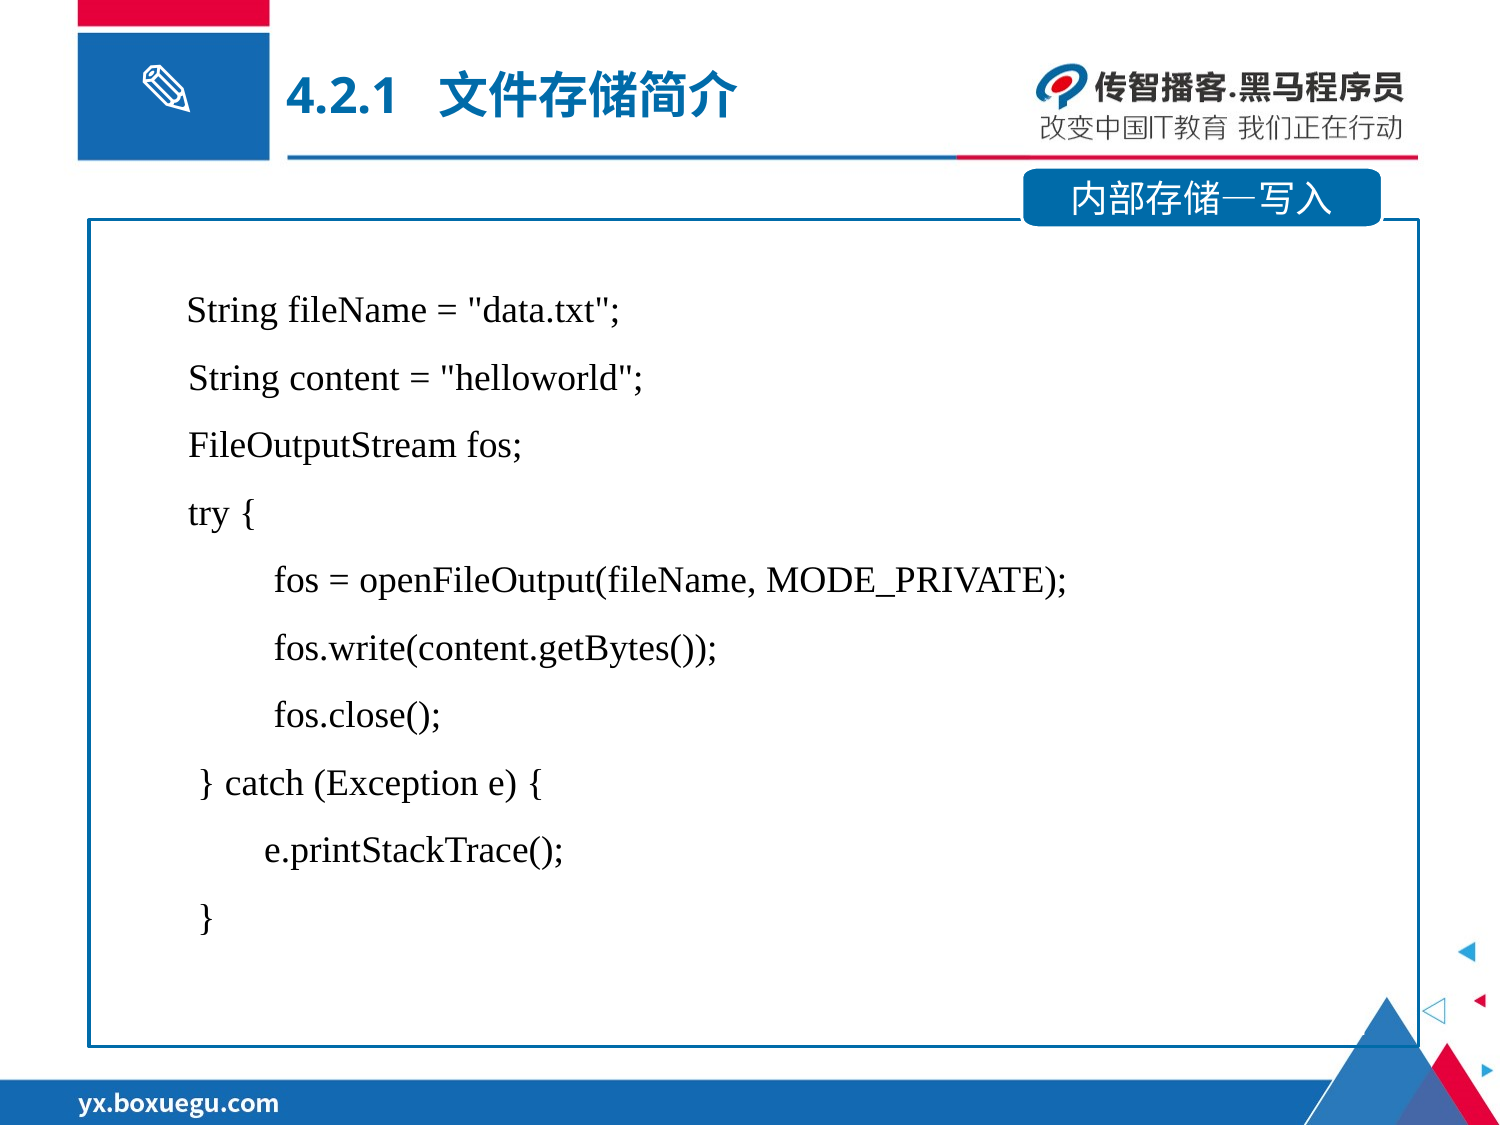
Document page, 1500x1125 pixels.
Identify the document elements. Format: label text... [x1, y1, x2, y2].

text_box 内部存储—写入 [1020, 165, 1384, 230]
text_box 4.2.1 文件存储简介 [271, 30, 1117, 157]
text_box [89, 219, 1419, 1047]
text_box [41, 151, 853, 244]
text_box String fileName = "data.txt"; String content = "helloworld"; FileOutputStream fos; try { fos = openFileOutput(fileName, MODE_PRIVATE); fos.write(content.getBytes()); fos.close(); } catch (Exception e) { e.printStackTrace(); } [135, 255, 1365, 1035]
picture [0, 0, 1500, 1125]
